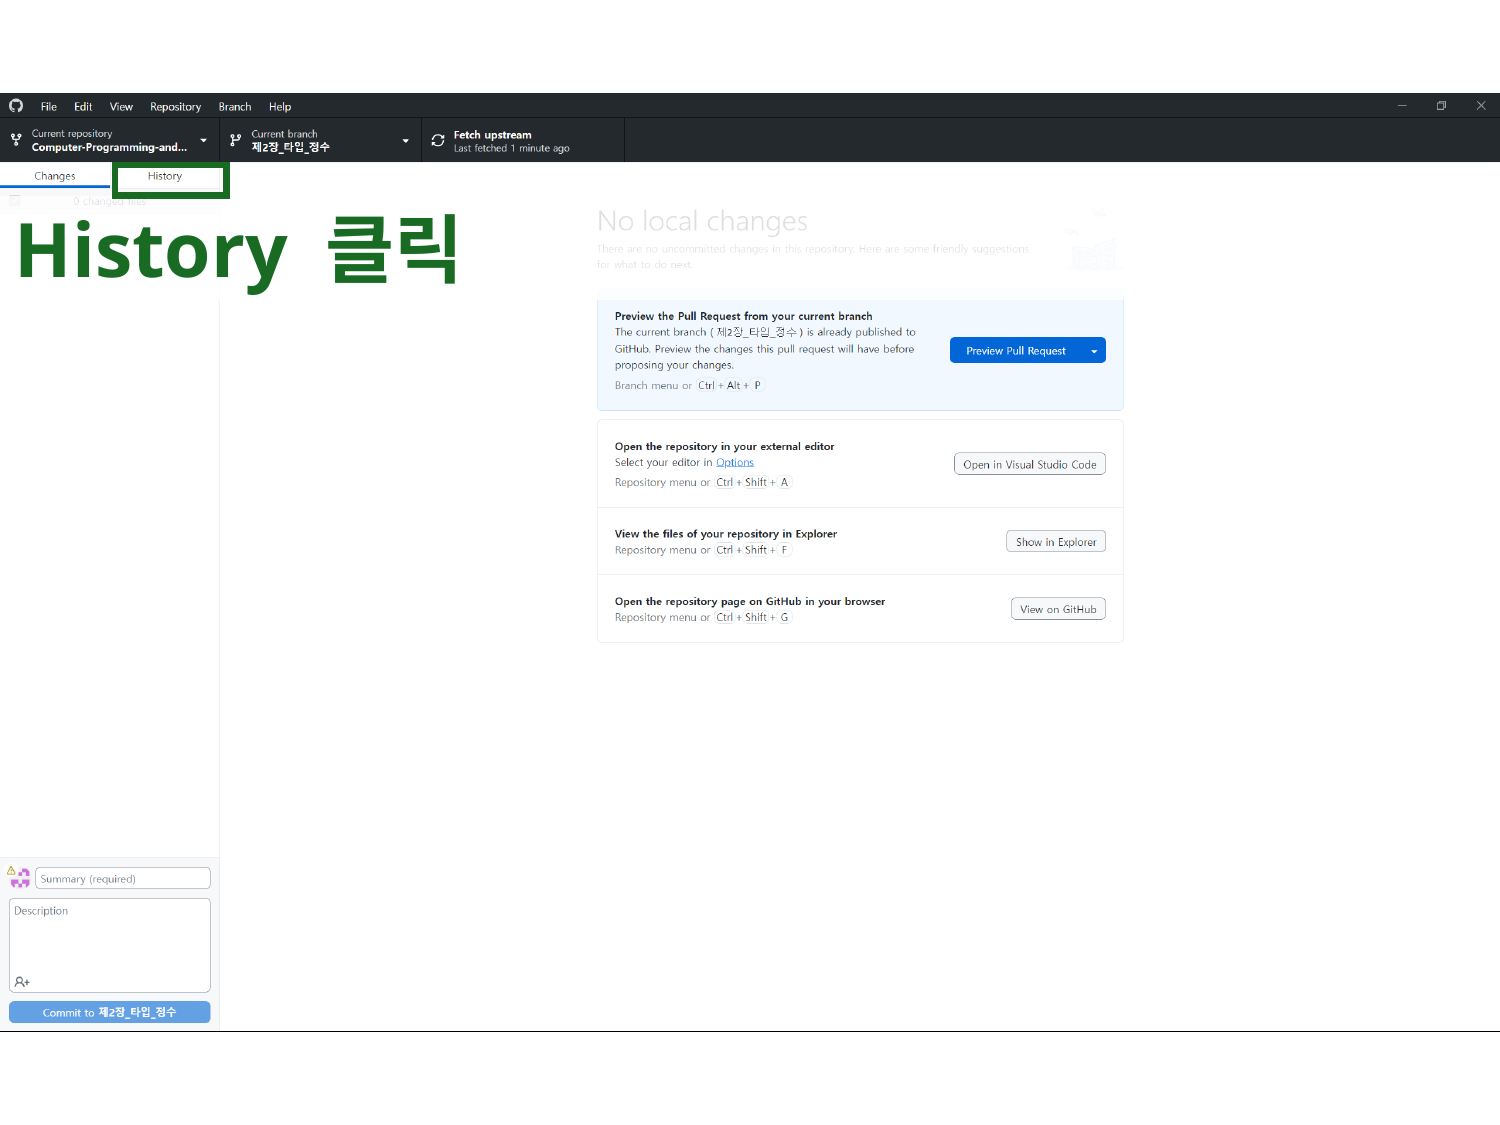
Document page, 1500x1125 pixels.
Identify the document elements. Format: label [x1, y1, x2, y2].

picture [0, 93, 1500, 1032]
